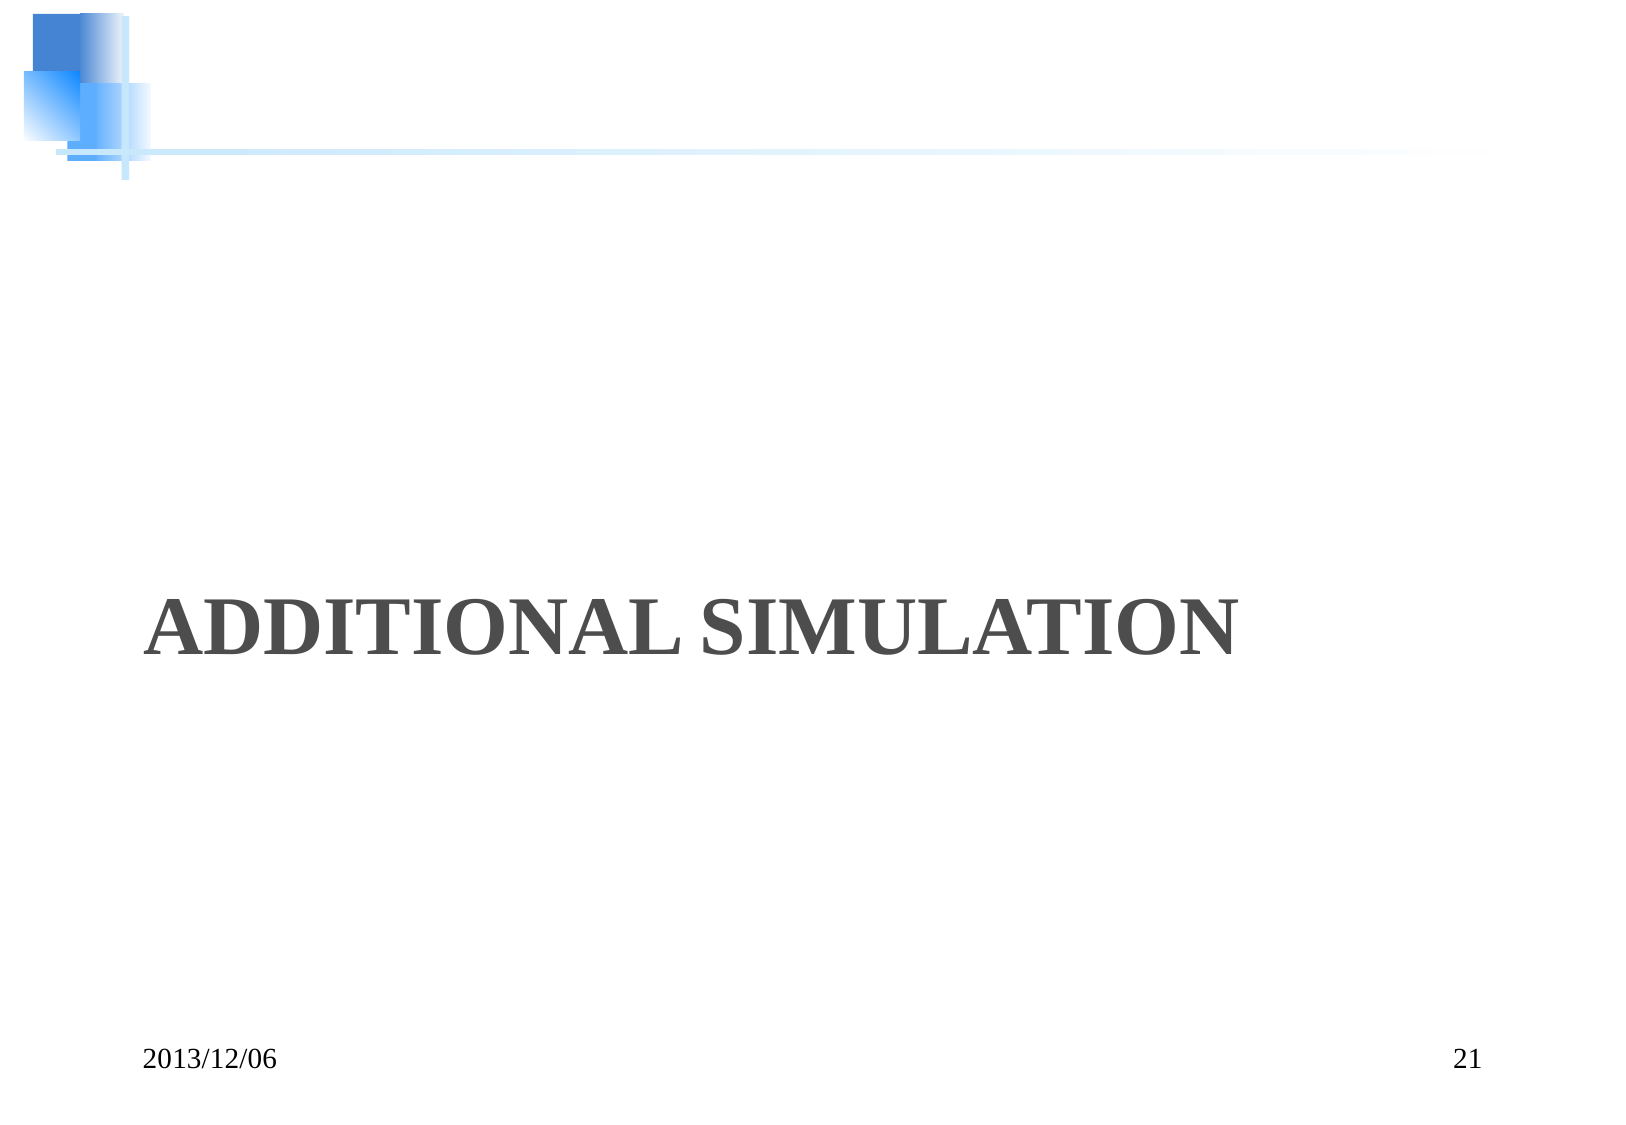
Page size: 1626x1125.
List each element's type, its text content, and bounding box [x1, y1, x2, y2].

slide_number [127, 1034, 467, 1083]
slide_number 21 [1159, 1035, 1498, 1083]
title Additional simulation [128, 563, 1510, 787]
